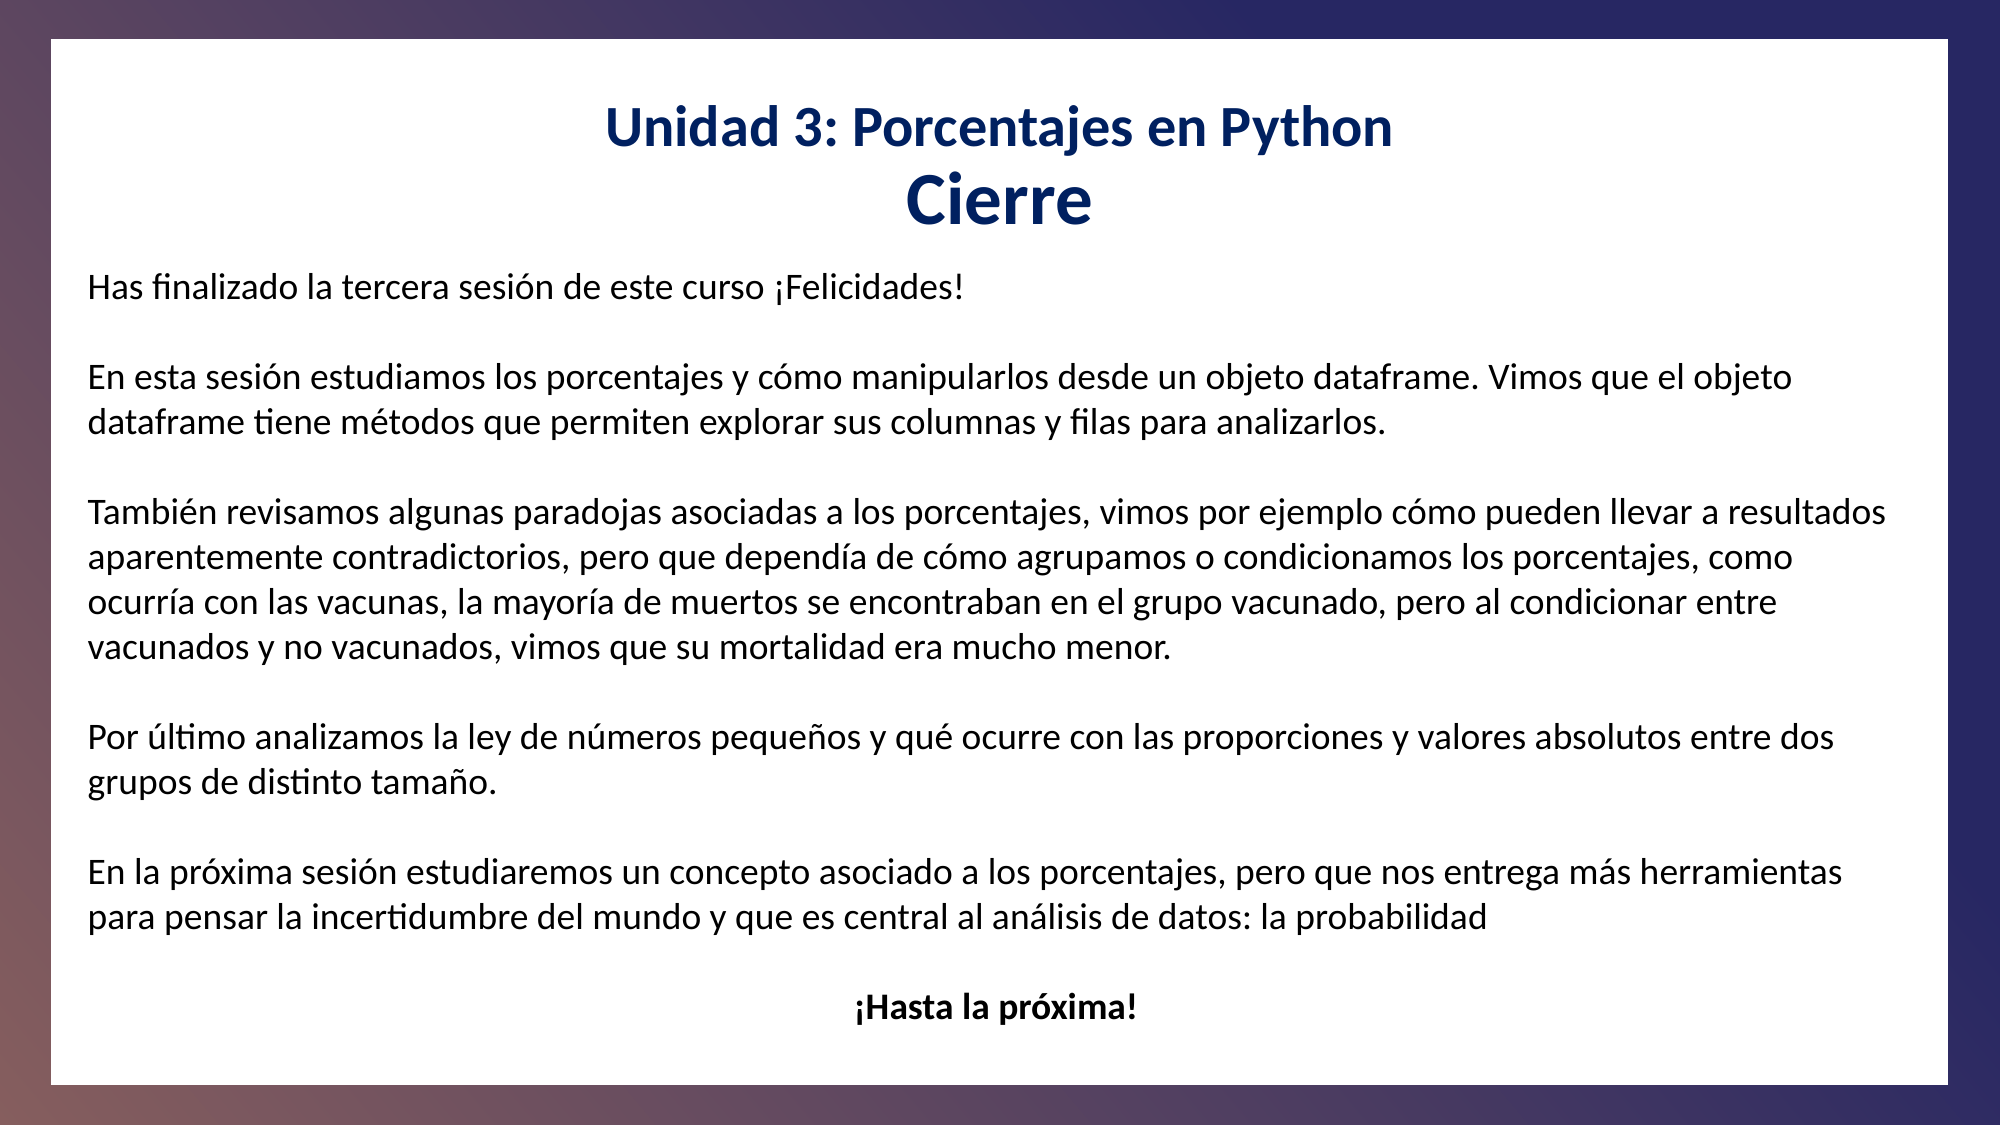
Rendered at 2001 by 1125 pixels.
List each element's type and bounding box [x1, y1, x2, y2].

picture [51, 39, 1949, 1086]
